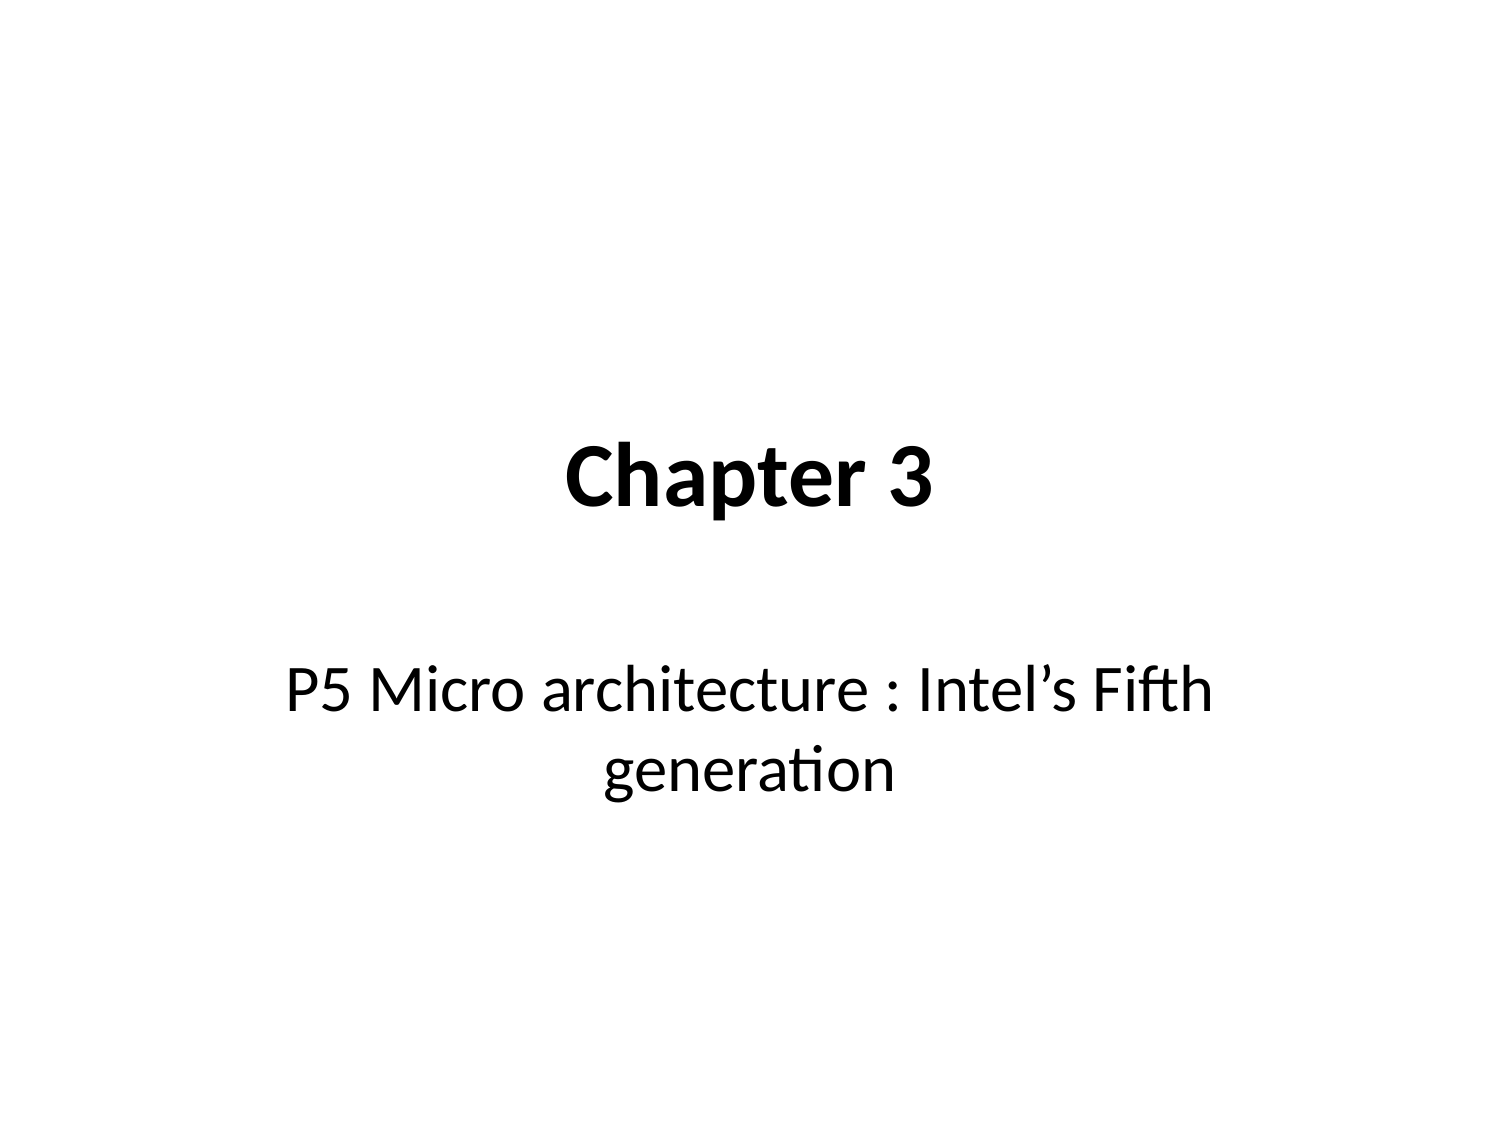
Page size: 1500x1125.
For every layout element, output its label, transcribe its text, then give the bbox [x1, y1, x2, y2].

title Chapter 3 [112, 349, 1388, 591]
subtitle P5 Micro architecture : Intel’s Fifth generation [225, 637, 1275, 925]
